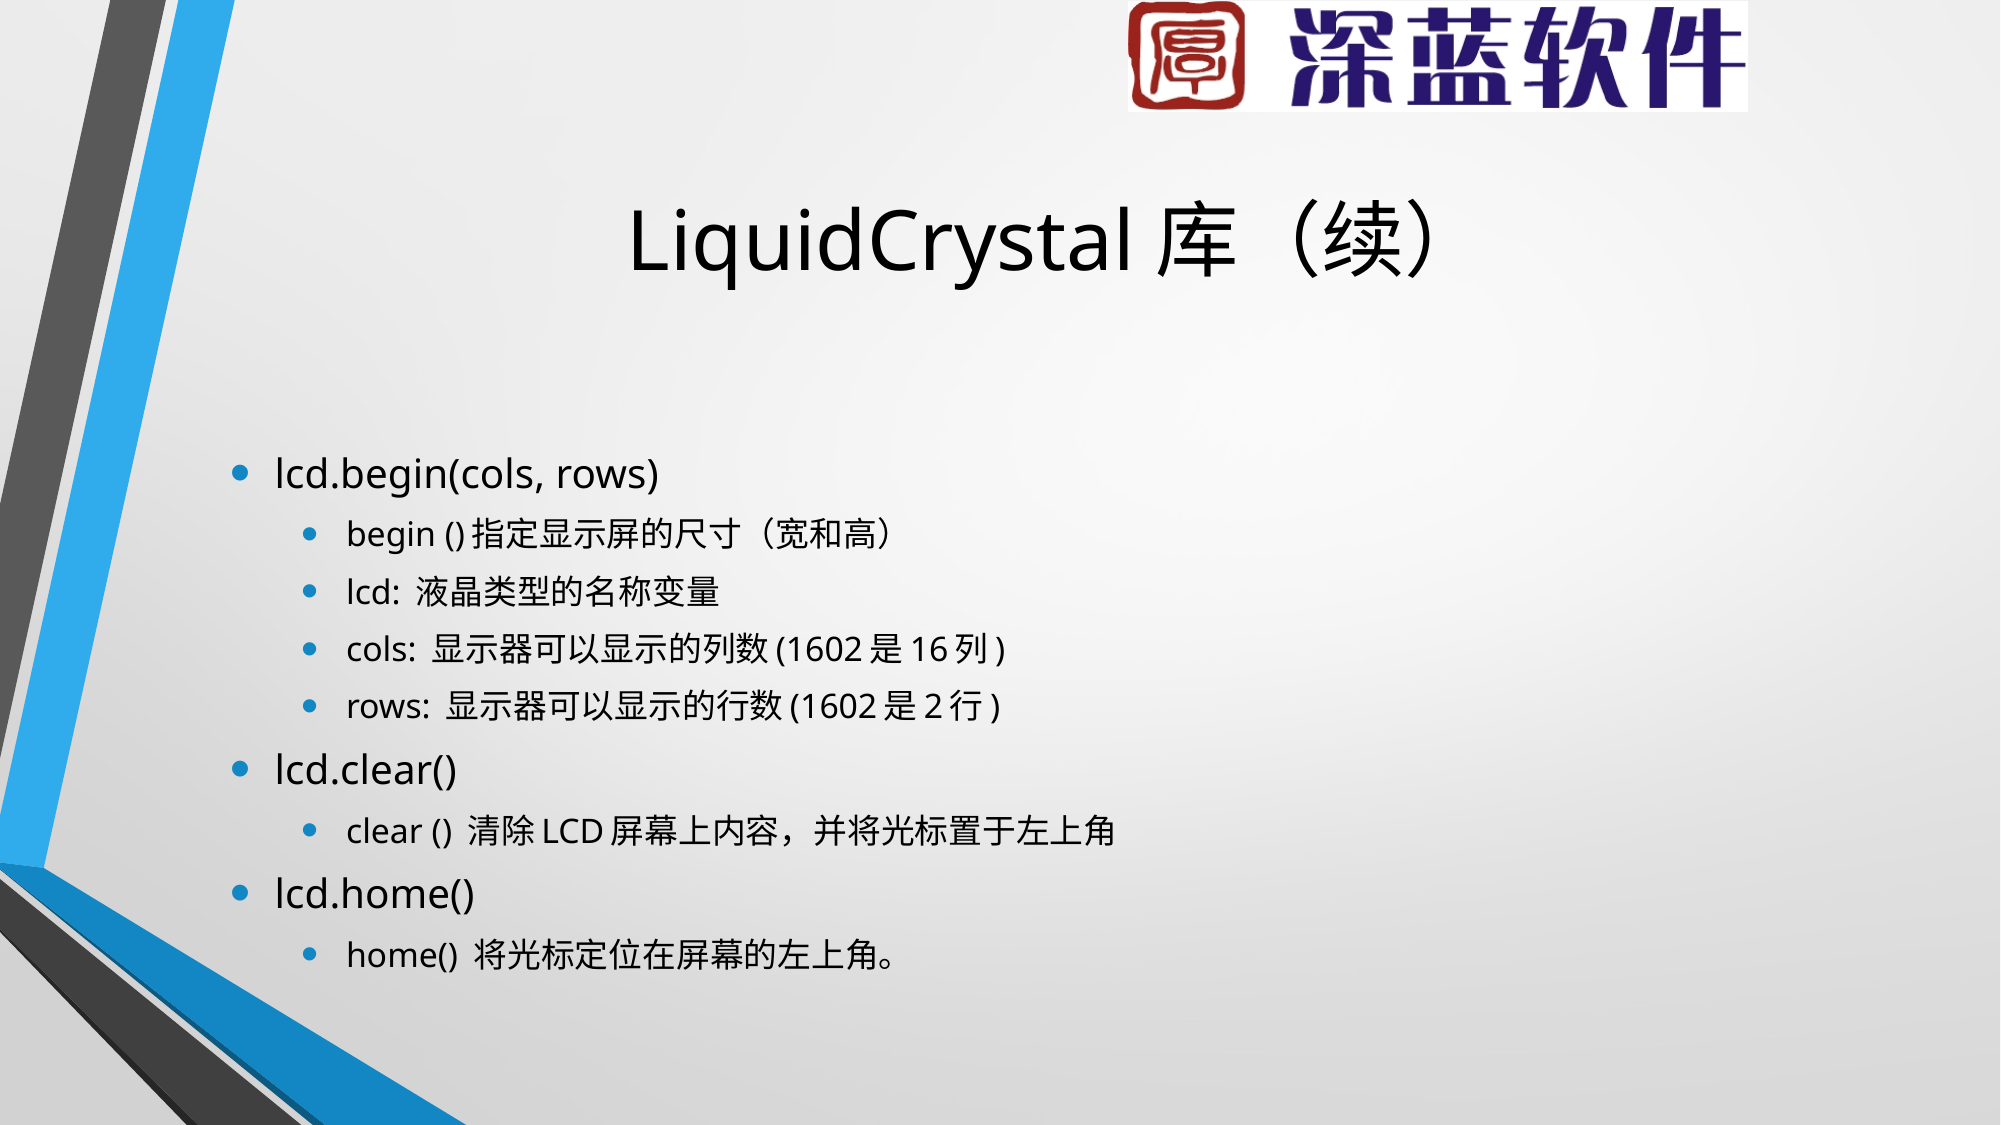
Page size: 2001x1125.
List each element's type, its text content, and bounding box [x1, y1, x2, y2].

title LiquidCrystal库（续） [214, 75, 1900, 400]
picture [1127, 0, 1748, 112]
list lcd.begin(cols, rows) begin ()指定显示屏的尺寸（宽和高） lcd: 液晶类型的名称变量 cols: 显示器可以显示的列数(1602是16列) rows: 显示器可以显示的行数(1602是2行) lcd.clear() clear () 清除LCD屏幕上内容，并将光标置于左上角 lcd.home() home() 将光标定位在屏幕的左上角。 [214, 437, 1900, 985]
